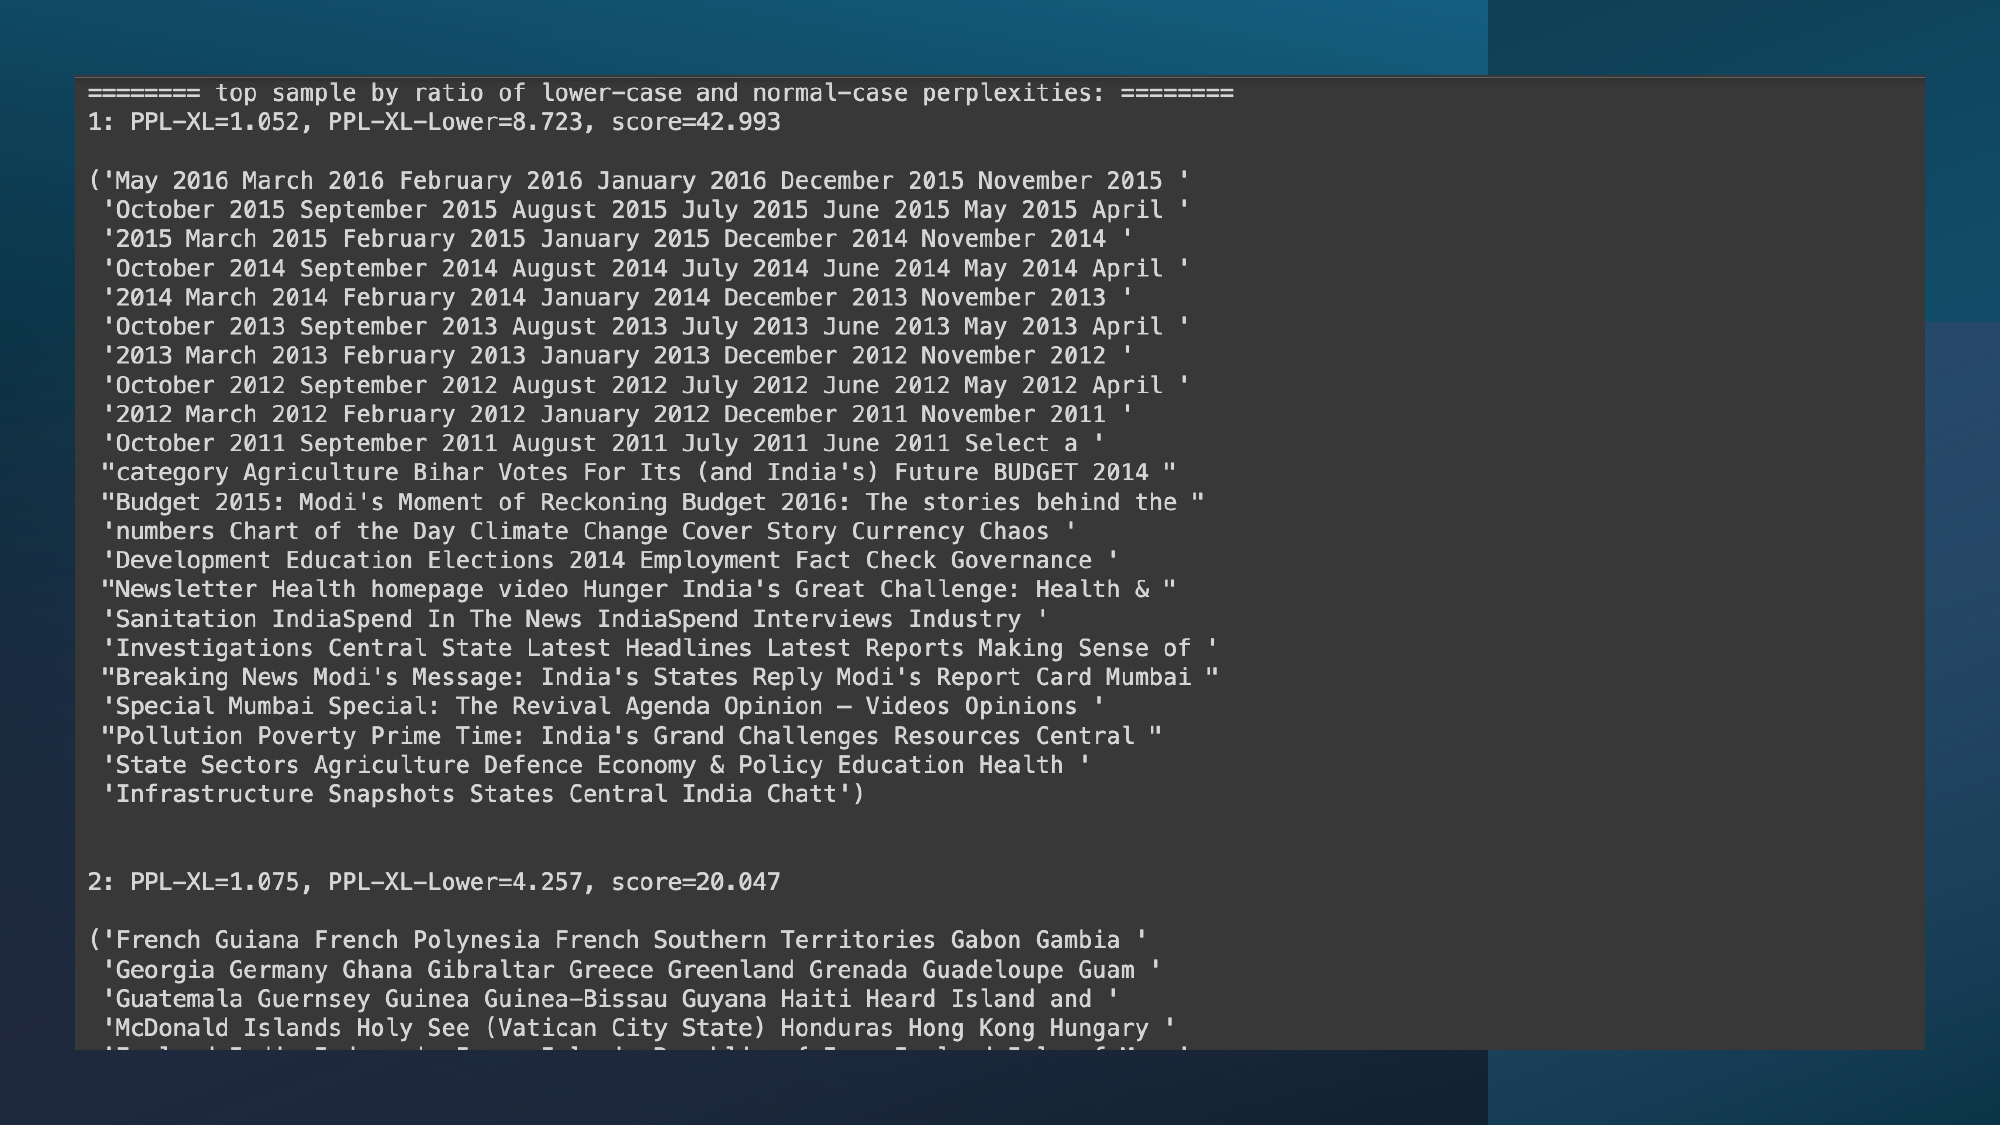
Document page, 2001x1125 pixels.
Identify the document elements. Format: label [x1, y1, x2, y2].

text_box [0, 0, 1489, 321]
text_box [1489, 0, 2000, 321]
picture [74, 74, 1926, 1051]
text_box [0, 321, 2000, 1125]
